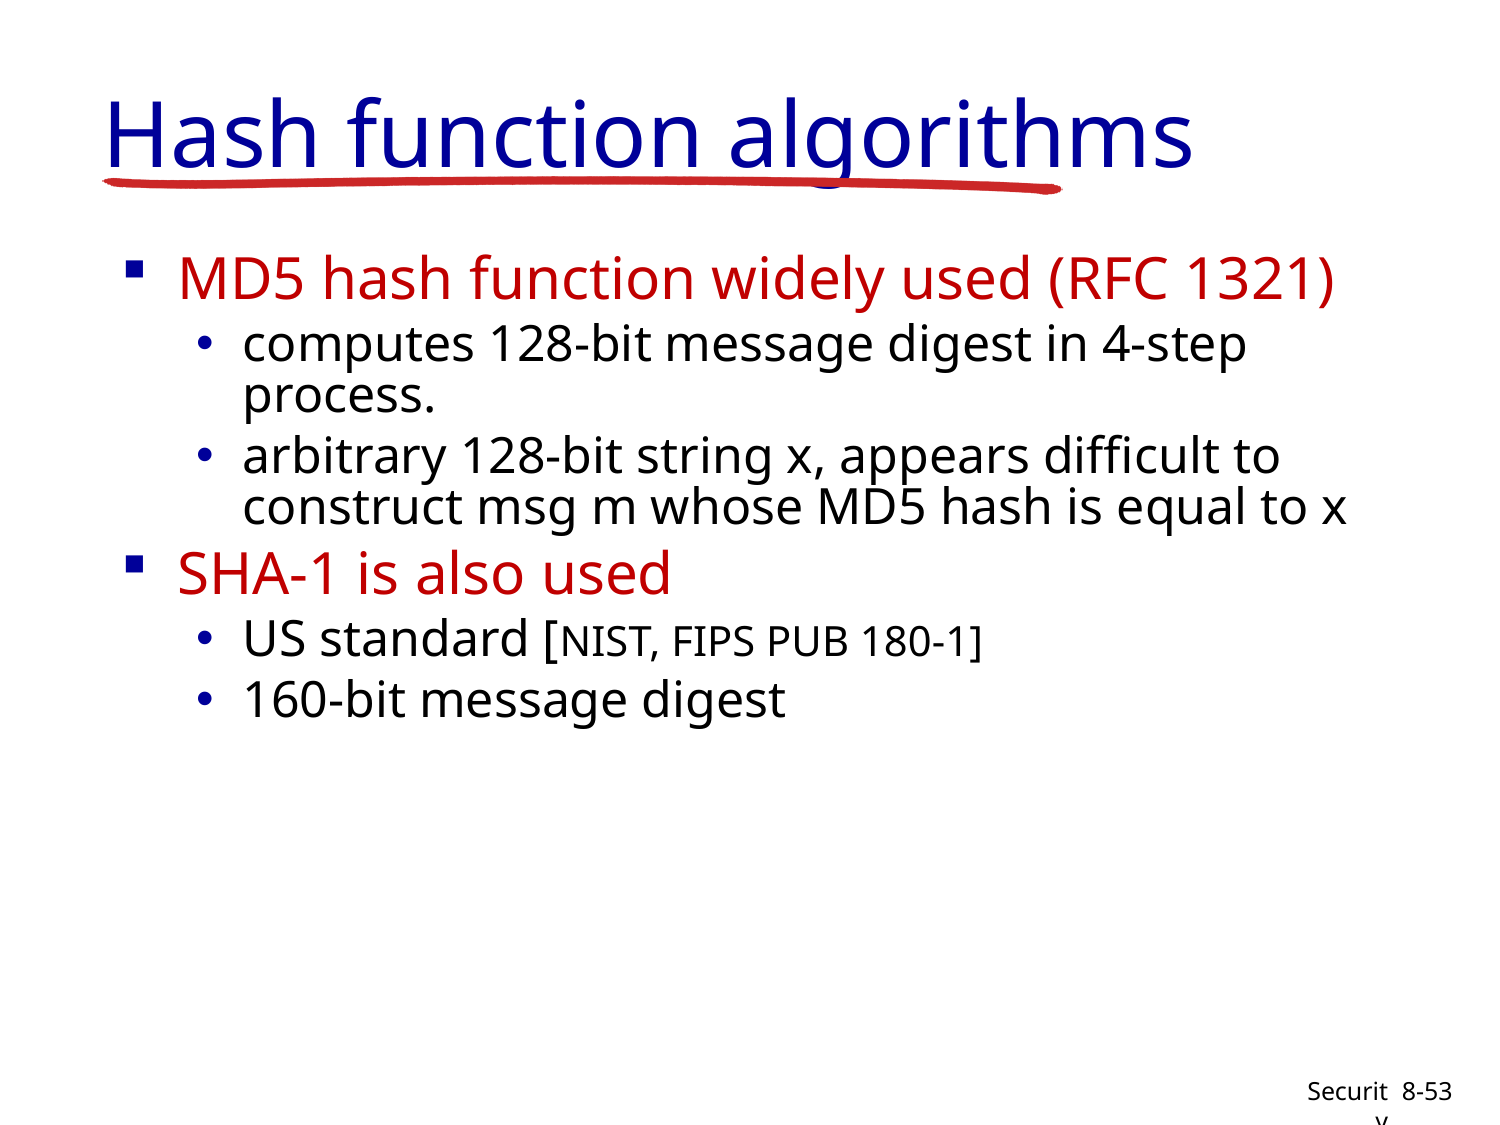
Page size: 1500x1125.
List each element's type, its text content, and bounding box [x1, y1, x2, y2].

title Hash function algorithms [87, 37, 1363, 225]
list MD5 hash function widely used (RFC 1321) computes 128-bit message digest in 4-step process. arbitrary 128-bit string x, appears difficult to construct msg m whose MD5 hash is equal to x SHA-1 is also used US standard [NIST, FIPS PUB 180-1] 160-bit message digest [106, 244, 1440, 1007]
text_box 8-53 [1387, 1068, 1500, 1113]
footer Security [1284, 1067, 1403, 1110]
picture [98, 171, 1074, 200]
